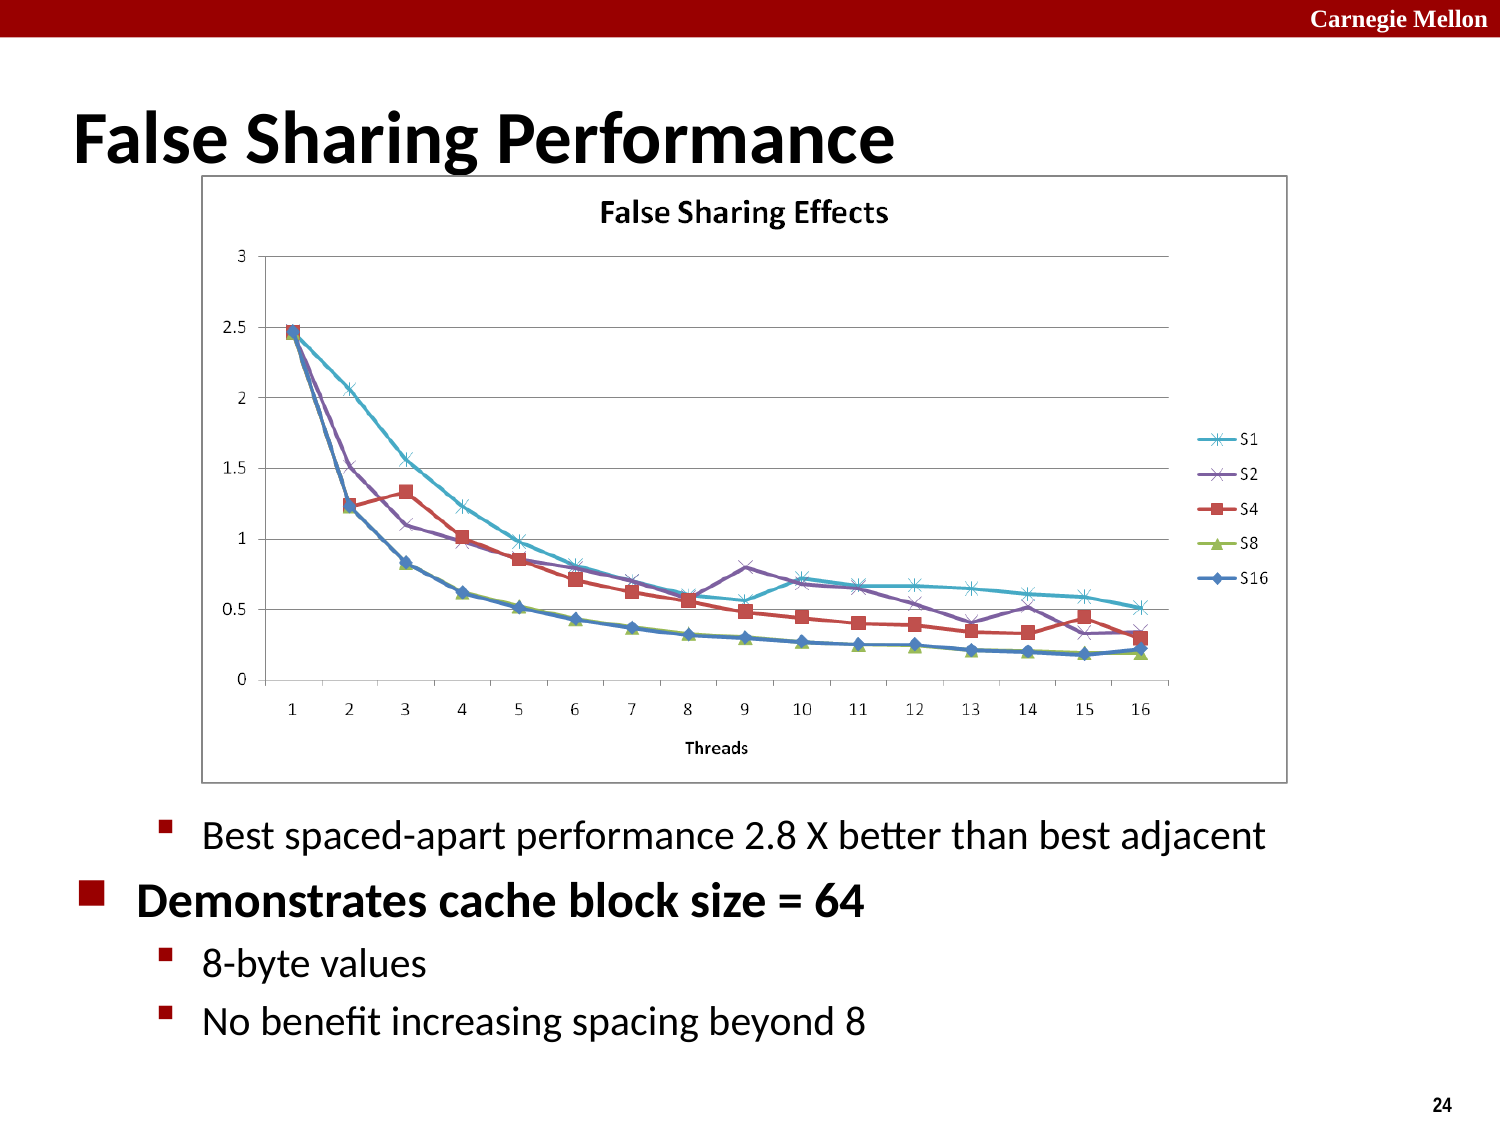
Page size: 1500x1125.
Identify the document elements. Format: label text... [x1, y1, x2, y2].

picture [199, 174, 1289, 784]
list Best spaced-apart performance 2.8 X better than best adjacent Demonstrates cache block size = 64 8-byte values No benefit increasing spacing beyond 8 [64, 799, 1361, 1038]
title False Sharing Performance [58, 71, 1305, 197]
